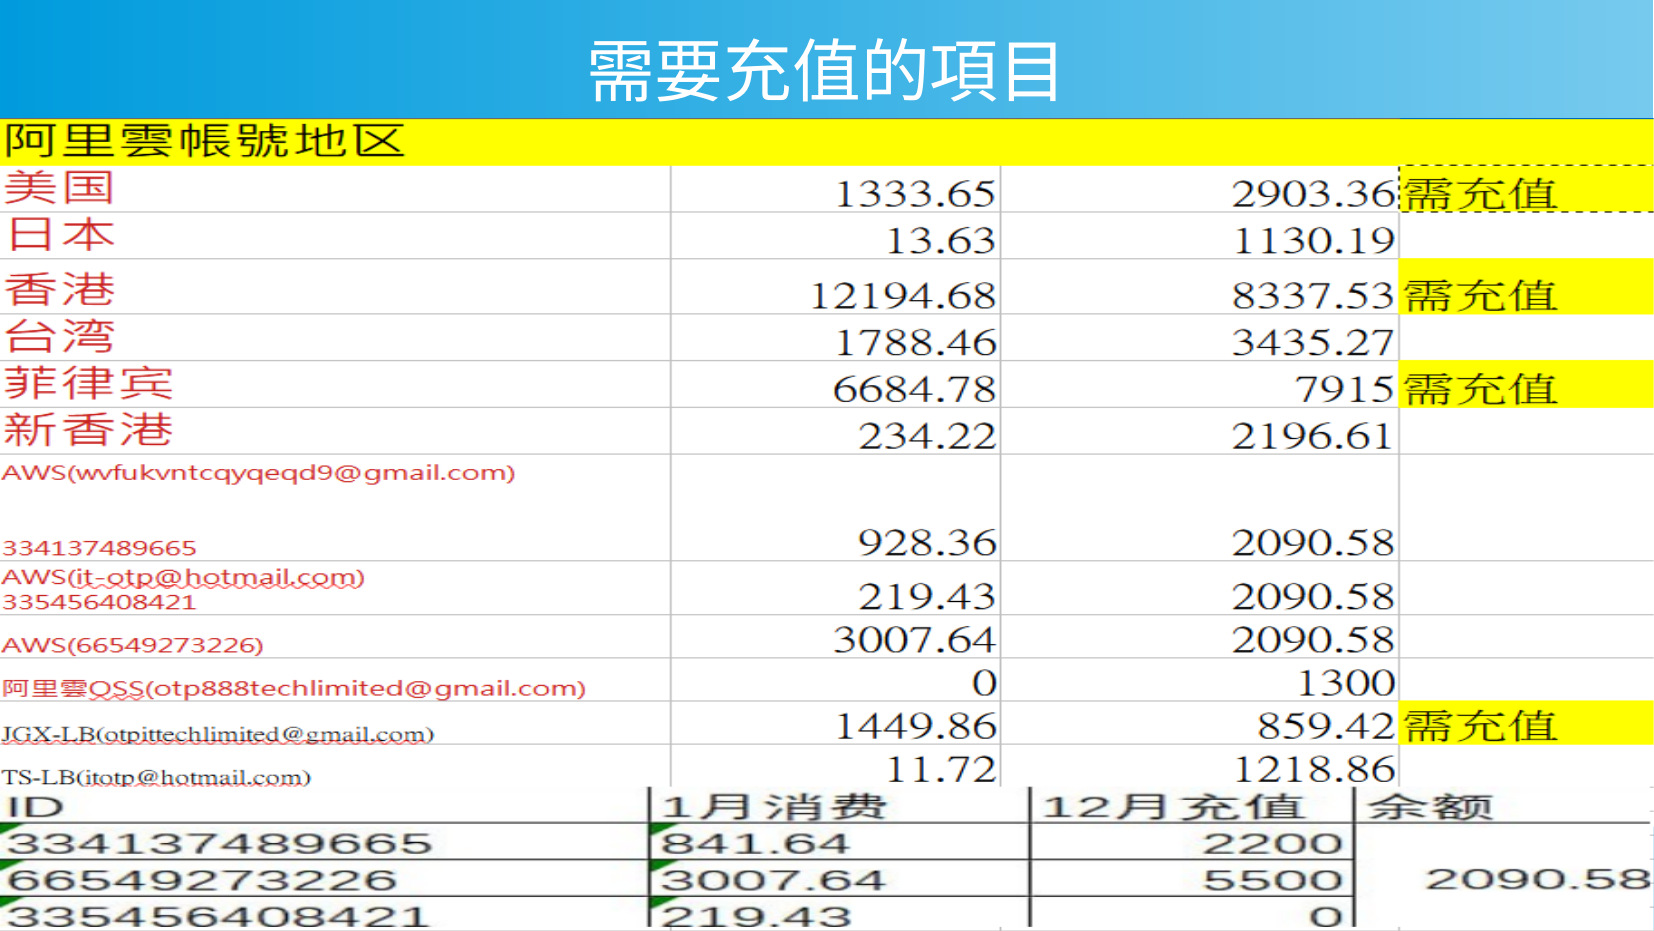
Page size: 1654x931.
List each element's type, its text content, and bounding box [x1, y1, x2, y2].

title 需要充值的項目 [59, 29, 1595, 108]
picture [0, 117, 1654, 931]
